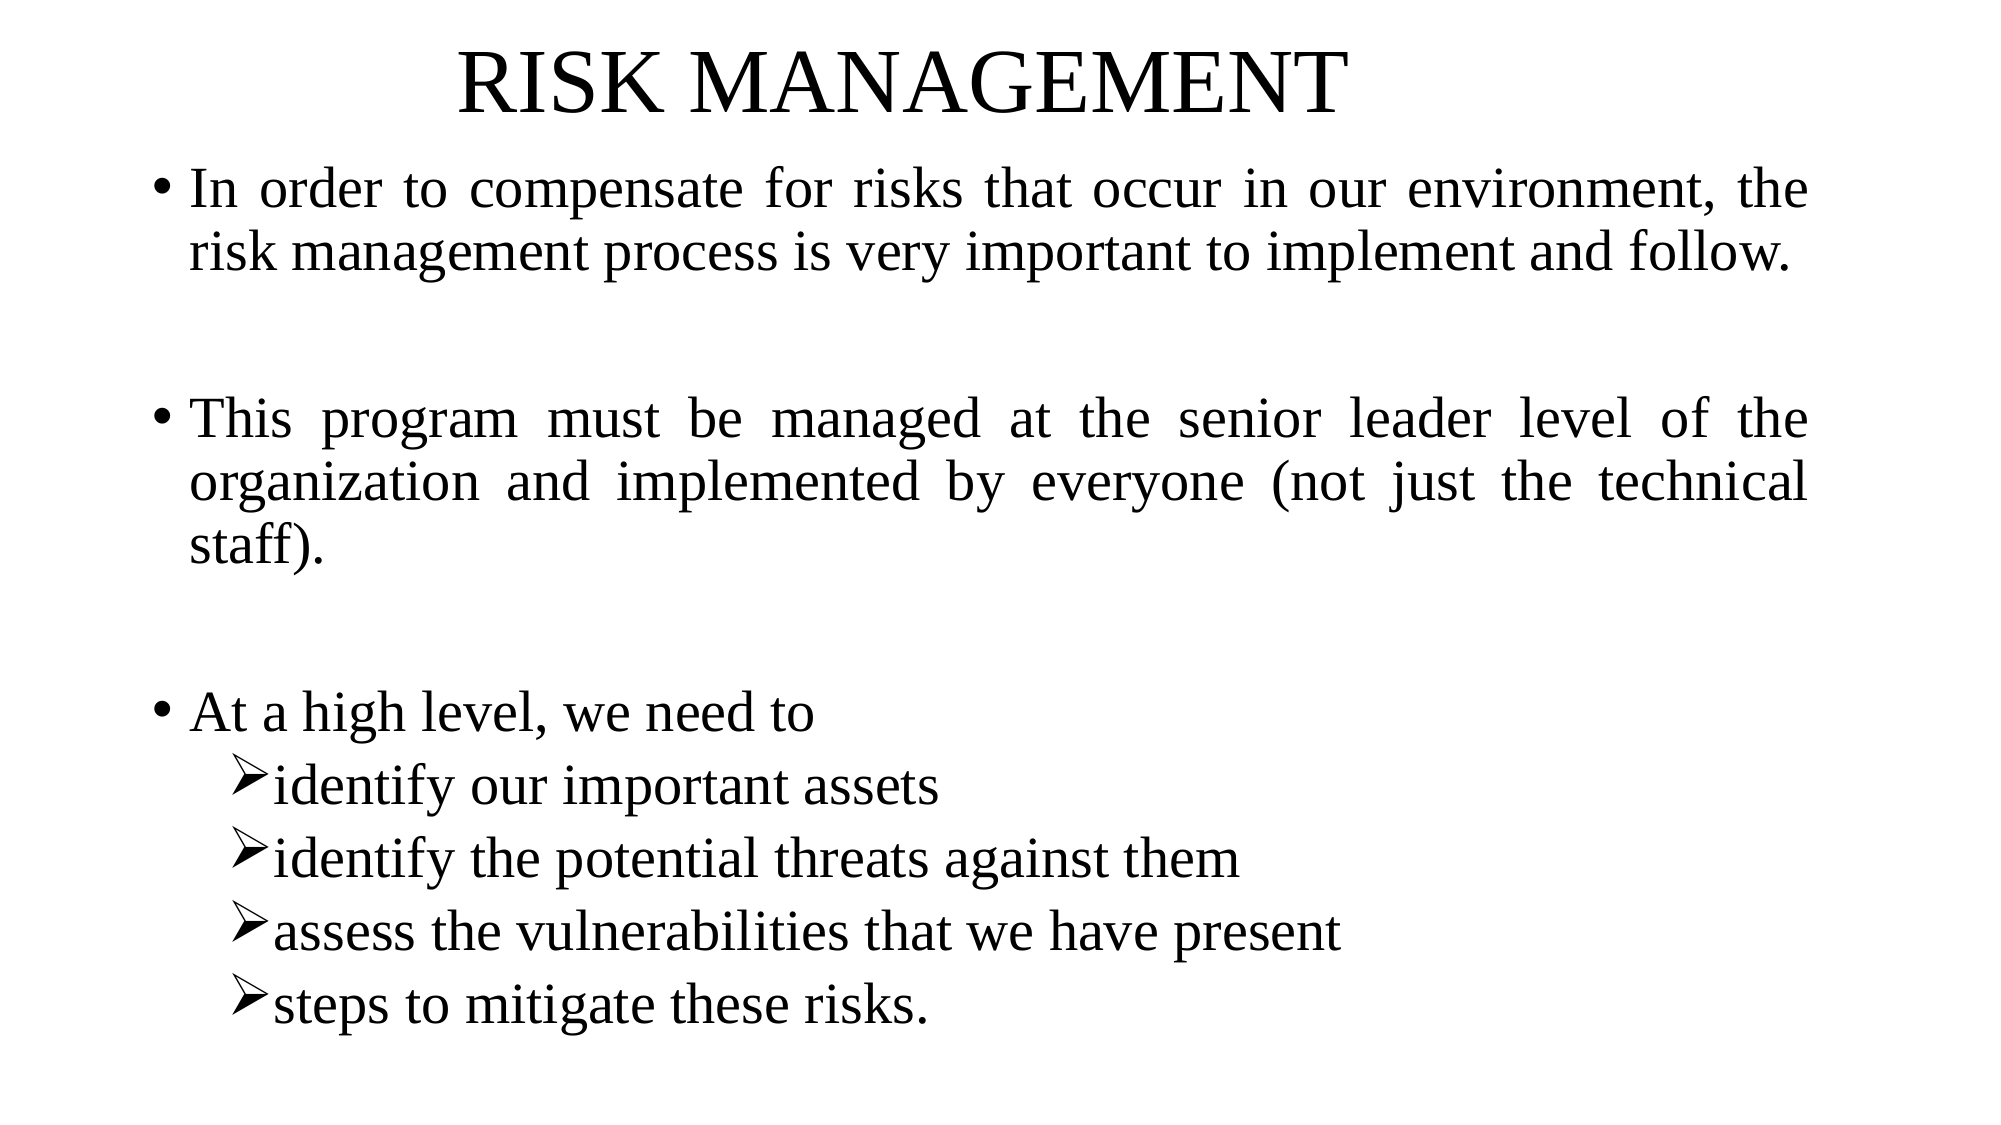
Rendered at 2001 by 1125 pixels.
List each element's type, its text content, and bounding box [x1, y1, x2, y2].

title RISK MANAGEMENT [270, 16, 1559, 149]
list In order to compensate for risks that occur in our environment, the risk management process is very important to implement and follow. This program must be managed at the senior leader level of the organization and implemented by everyone (not just the technical staff). At a high level, we need to identify our important assets identify the potential threats against them assess the vulnerabilities that we have present steps to mitigate these risks. [137, 149, 1825, 1109]
